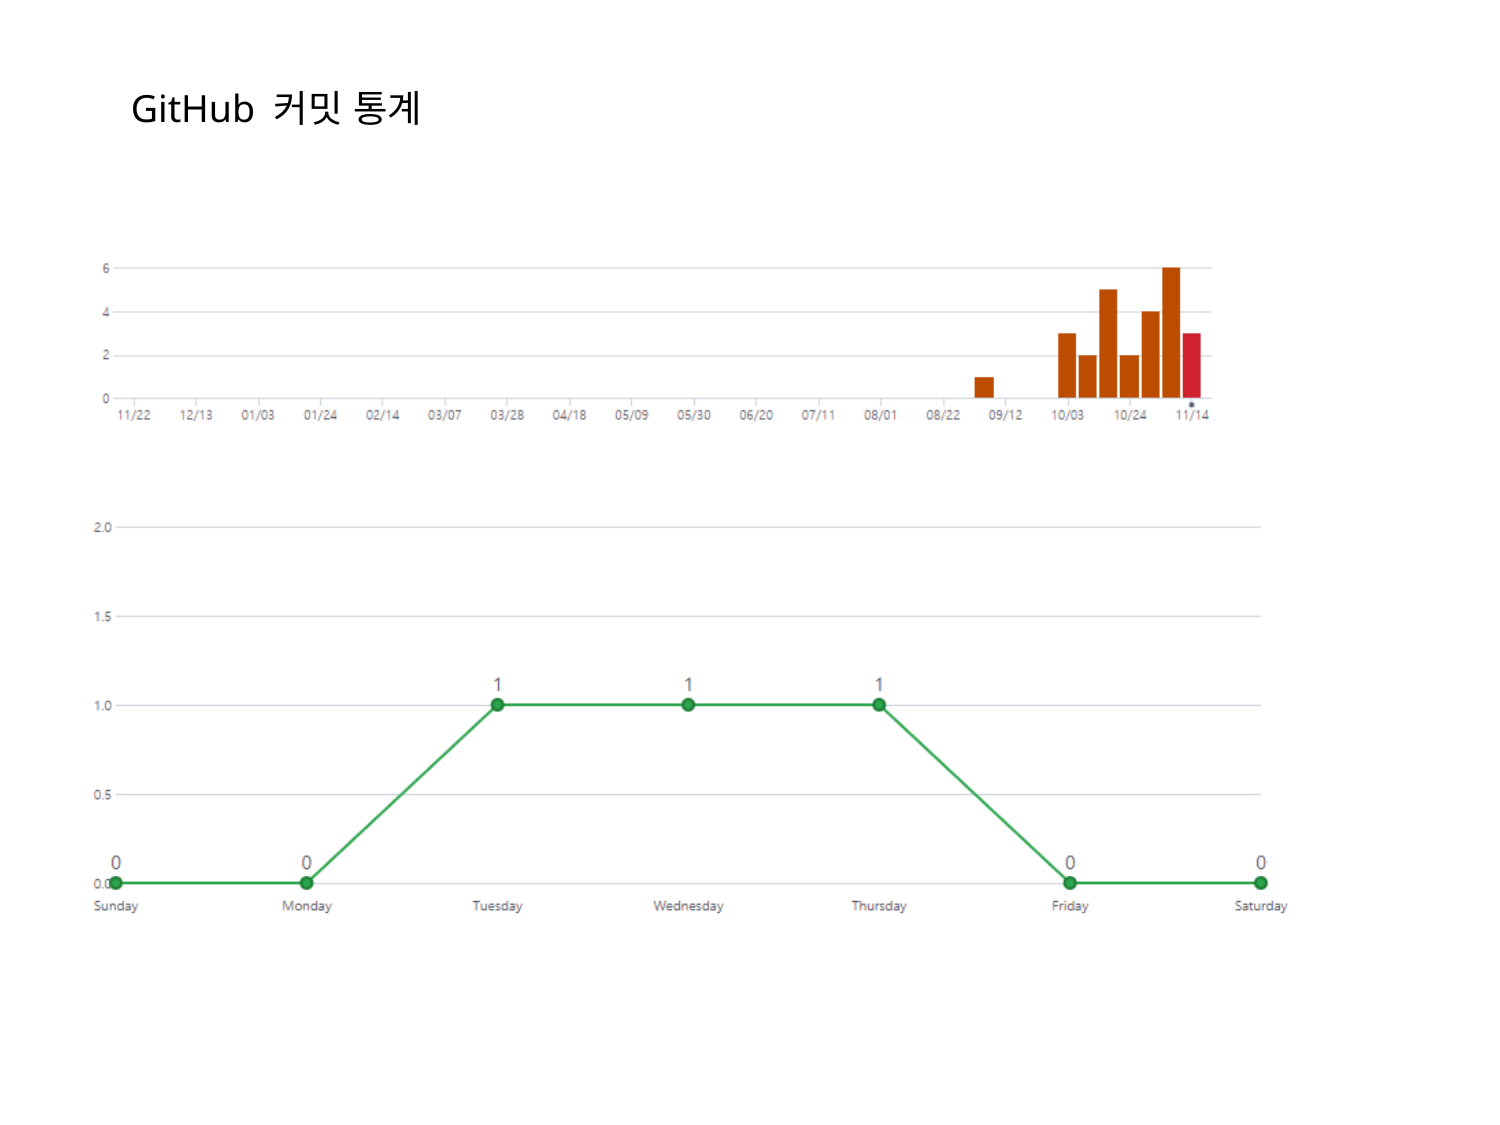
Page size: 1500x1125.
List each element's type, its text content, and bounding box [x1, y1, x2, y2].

picture [52, 184, 1320, 986]
text_box GitHub 커밋 통계 [115, 78, 438, 138]
